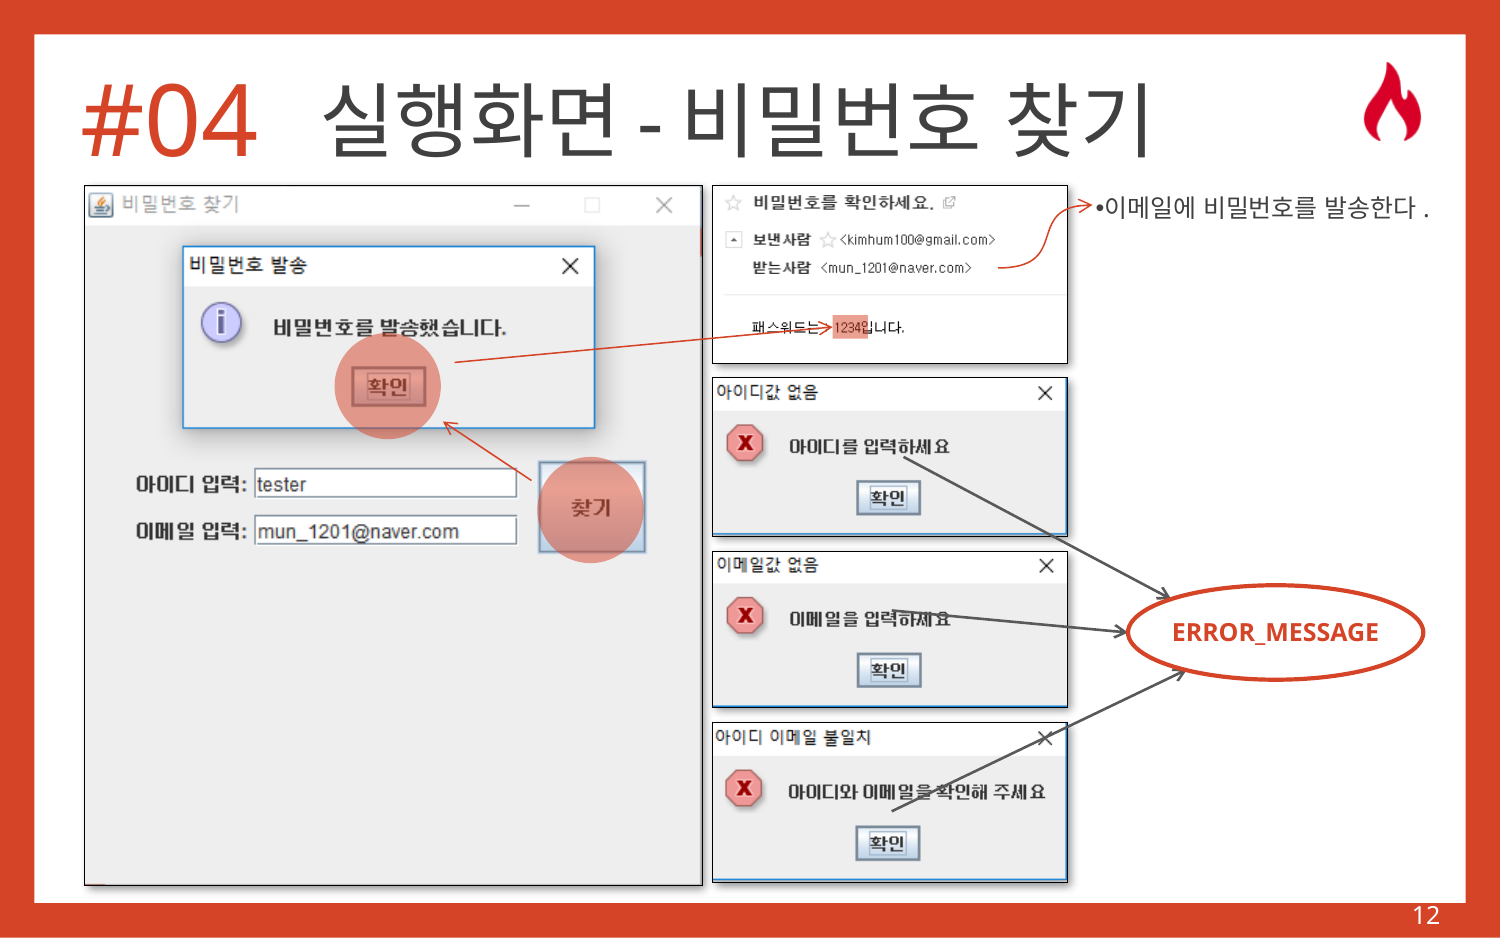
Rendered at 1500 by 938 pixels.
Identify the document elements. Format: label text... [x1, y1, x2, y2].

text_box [997, 204, 1093, 269]
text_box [442, 421, 532, 481]
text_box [454, 326, 833, 363]
picture [712, 377, 1067, 536]
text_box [903, 456, 1172, 600]
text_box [891, 610, 1129, 633]
slide_number 12 [1105, 891, 1456, 938]
title 실행화면-비밀번호 찾기 [304, 61, 1219, 176]
text_box 이메일에 비밀번호를 발송한다. [1080, 185, 1436, 230]
picture [712, 184, 1067, 364]
picture [84, 185, 703, 886]
list #04 [64, 49, 329, 167]
picture [712, 551, 1067, 708]
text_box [891, 669, 1188, 812]
picture [712, 722, 1067, 883]
text_box [1127, 583, 1426, 682]
picture [1347, 62, 1438, 141]
